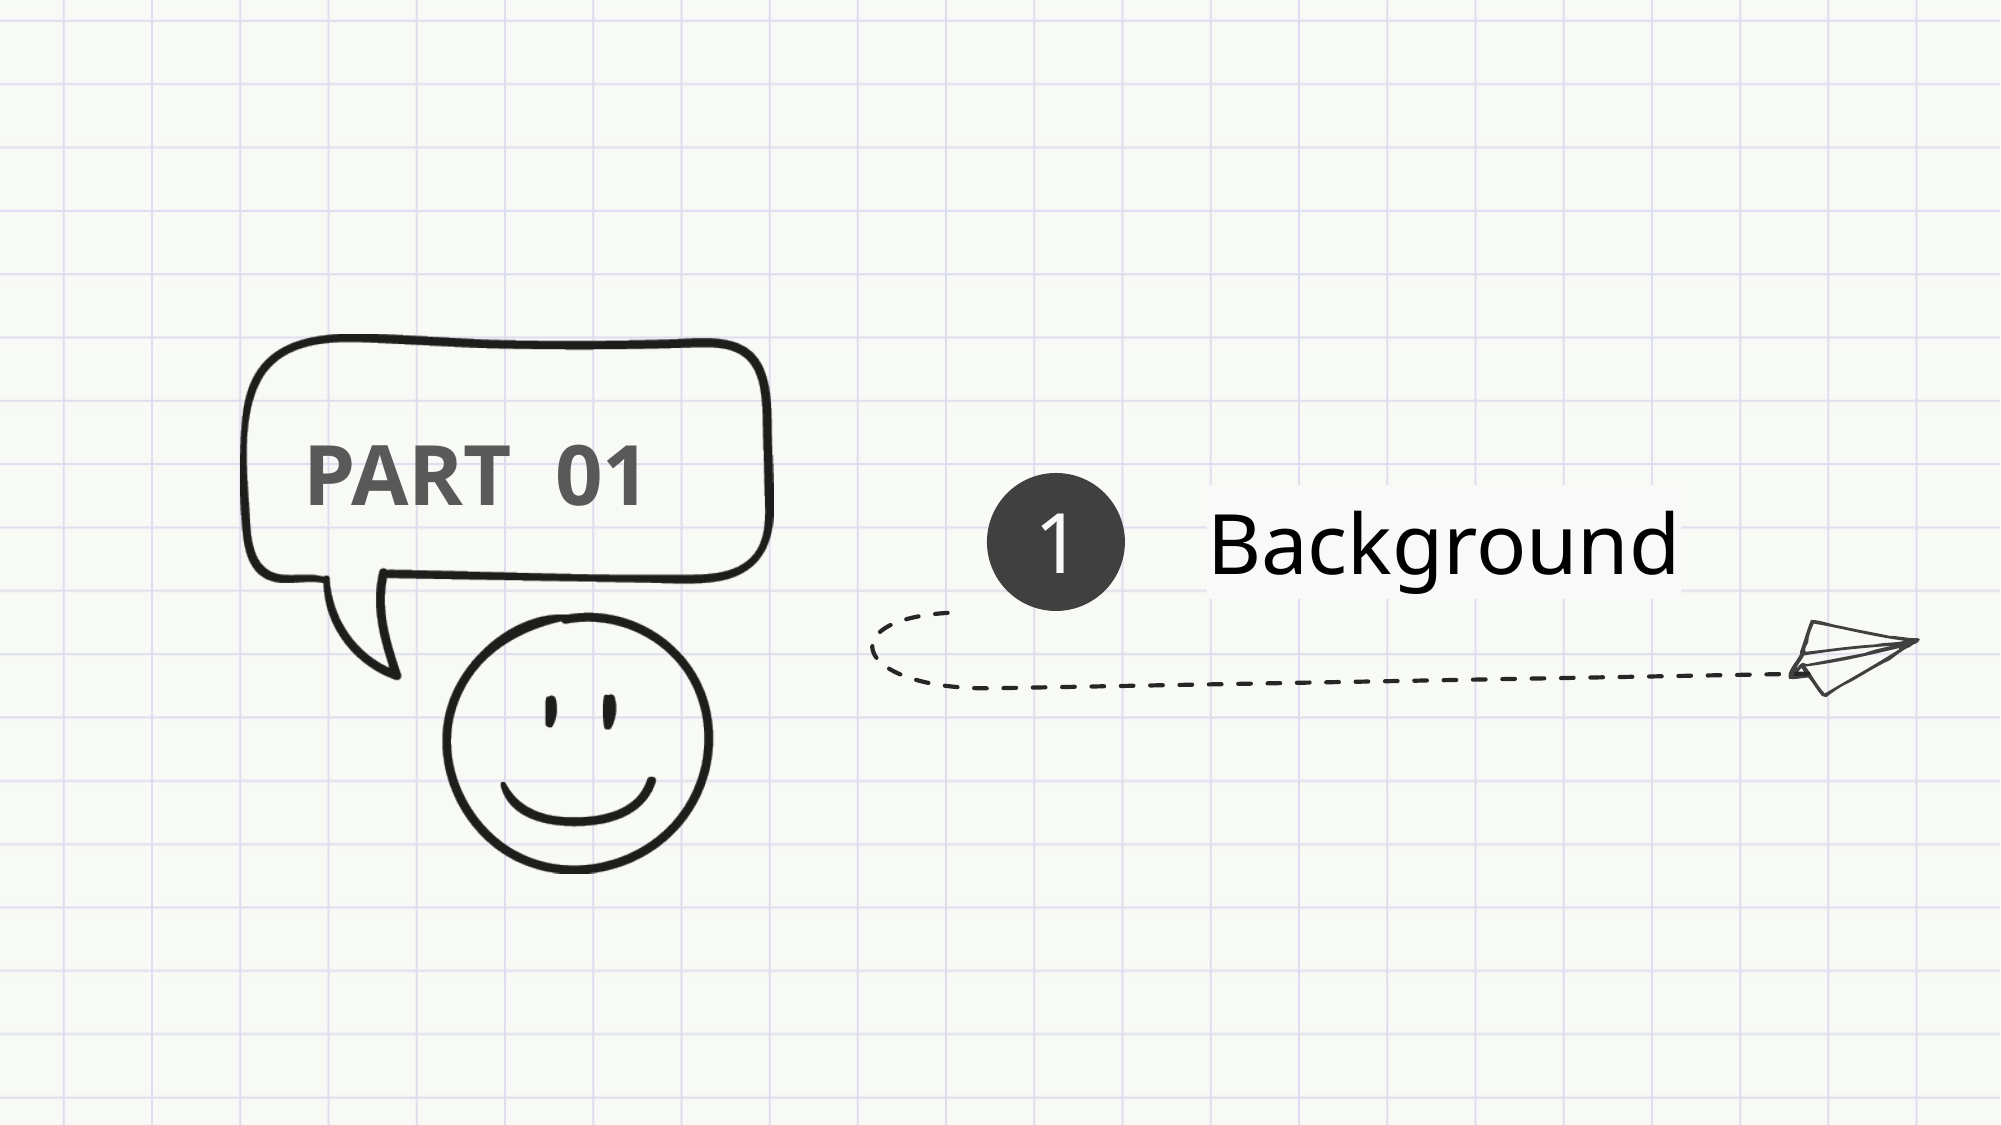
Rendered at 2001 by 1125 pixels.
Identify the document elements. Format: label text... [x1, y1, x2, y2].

picture [240, 334, 774, 874]
text_box [1788, 619, 1920, 698]
text_box Background [1192, 483, 1739, 599]
text_box [871, 611, 1818, 690]
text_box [986, 472, 1125, 611]
